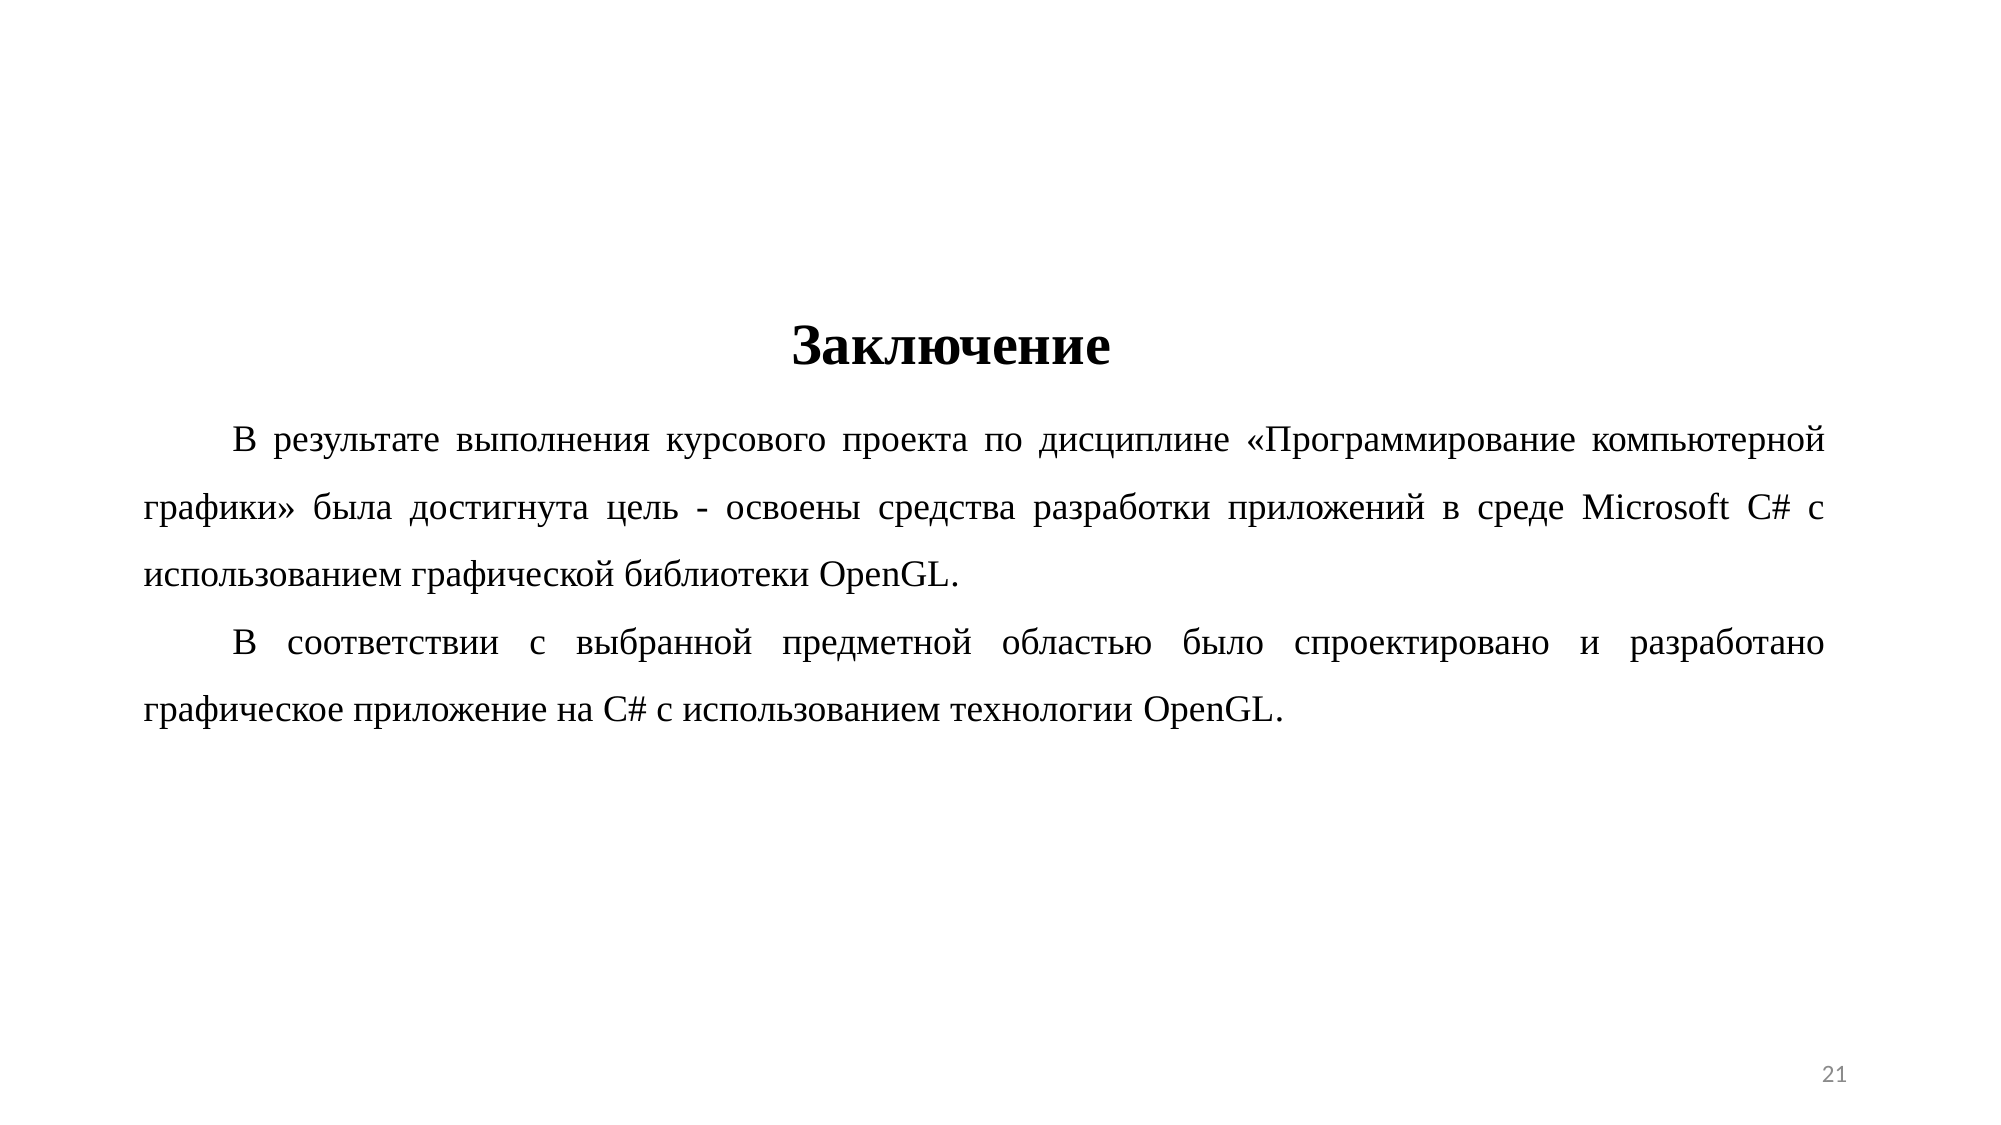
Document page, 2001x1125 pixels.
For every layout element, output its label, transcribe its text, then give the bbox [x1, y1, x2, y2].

text_box В результате выполнения курсового проекта по дисциплине «Программирование компьютерной графики» была достигнута цель - освоены средства разработки приложений в среде Microsoft C# с использованием графической библиотеки OpenGL. В соответствии с выбранной предметной областью было спроектировано и разработано графическое приложение на С# с использованием технологии OpenGL. [99, 384, 1871, 737]
text_box Заключение [776, 298, 1224, 384]
slide_number 21 [1412, 1042, 1863, 1103]
